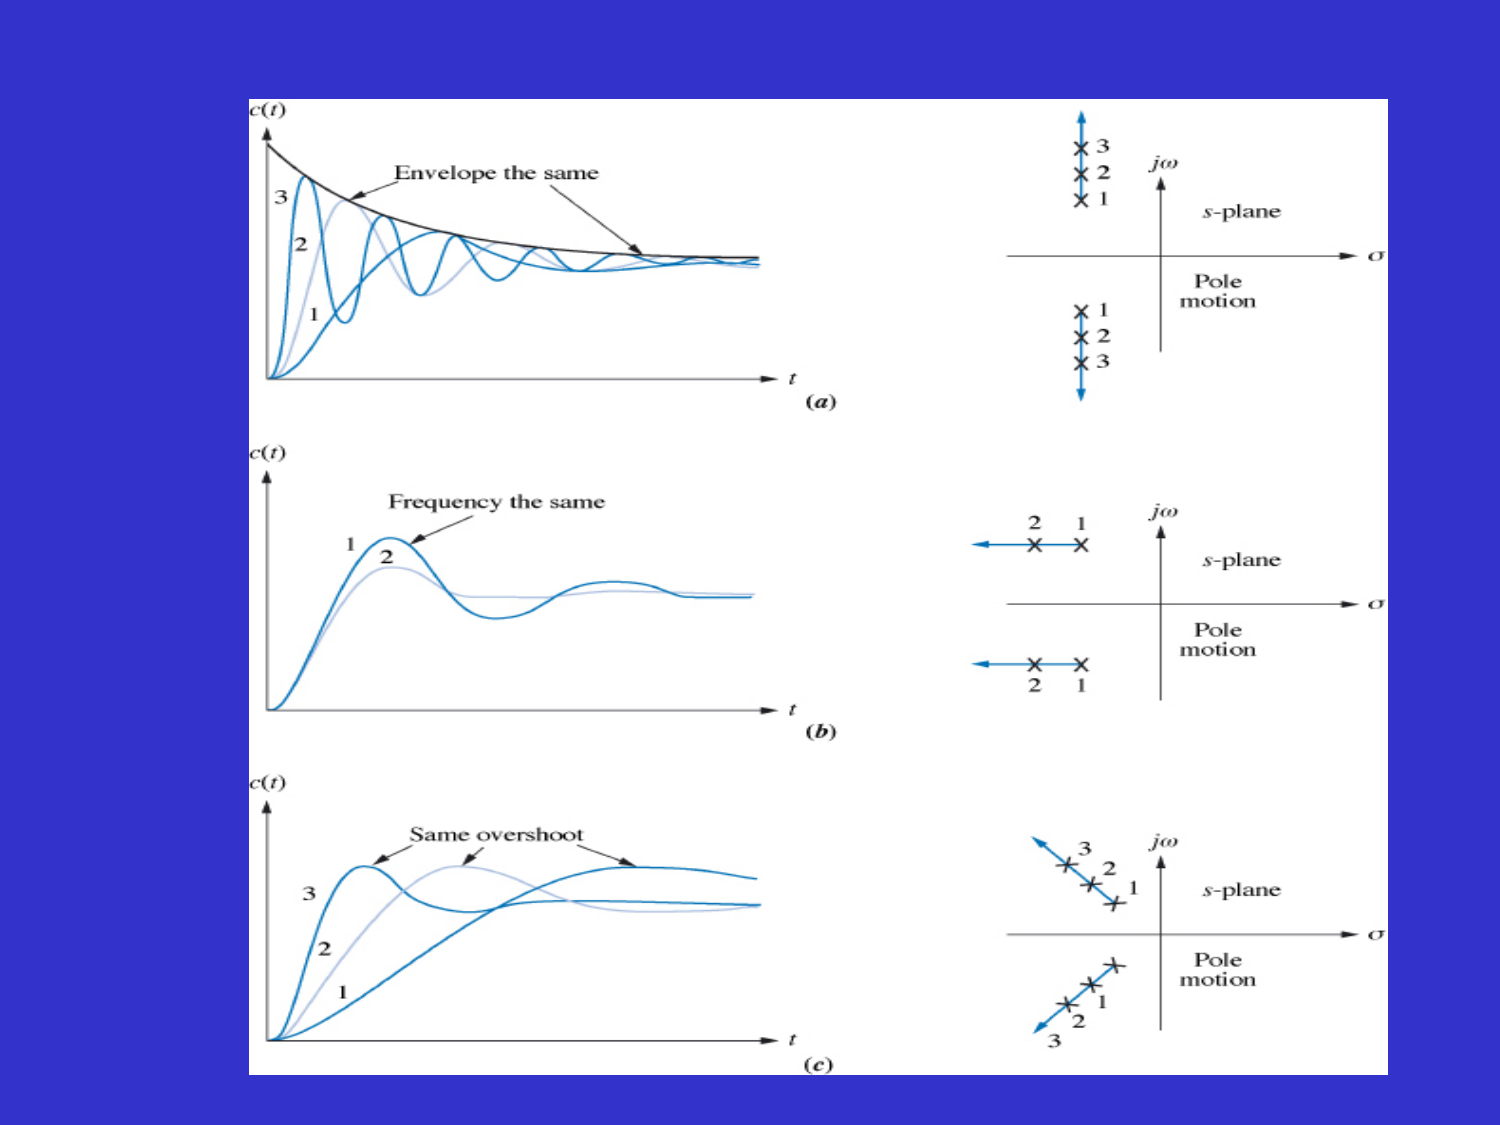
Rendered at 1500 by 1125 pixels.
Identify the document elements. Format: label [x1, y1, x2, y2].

list [249, 99, 1388, 1076]
